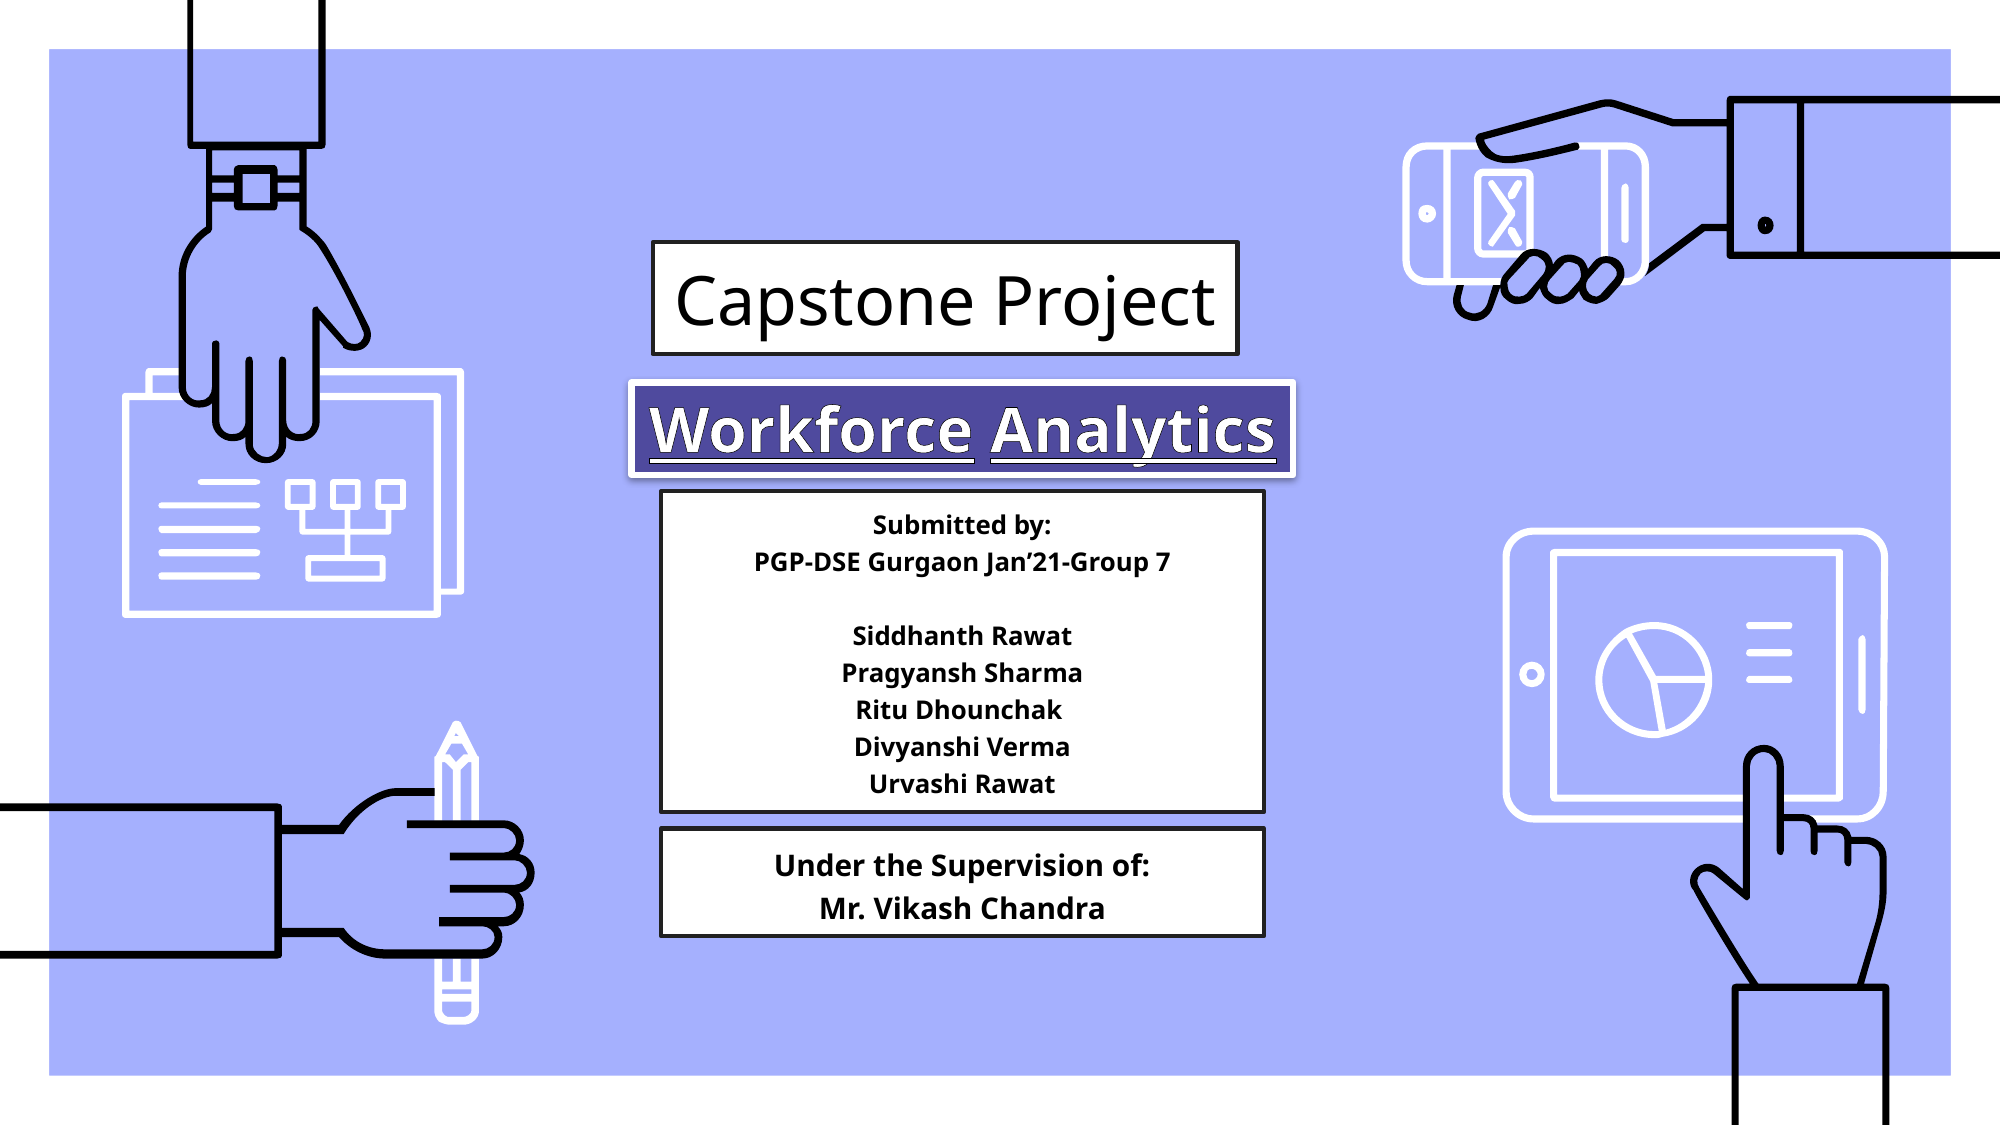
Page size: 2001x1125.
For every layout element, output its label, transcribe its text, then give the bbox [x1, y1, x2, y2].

text_box Under the Supervision of: Mr. Vikash Chandra [659, 826, 1266, 938]
text_box Workforce Analytics [628, 379, 1296, 478]
text_box Submitted by: PGP-DSE Gurgaon Jan’21-Group 7 Siddhanth Rawat Pragyansh Sharma Ritu Dhounchak Divyanshi Verma Urvashi Rawat [659, 489, 1266, 814]
title Capstone Project [651, 240, 1240, 356]
